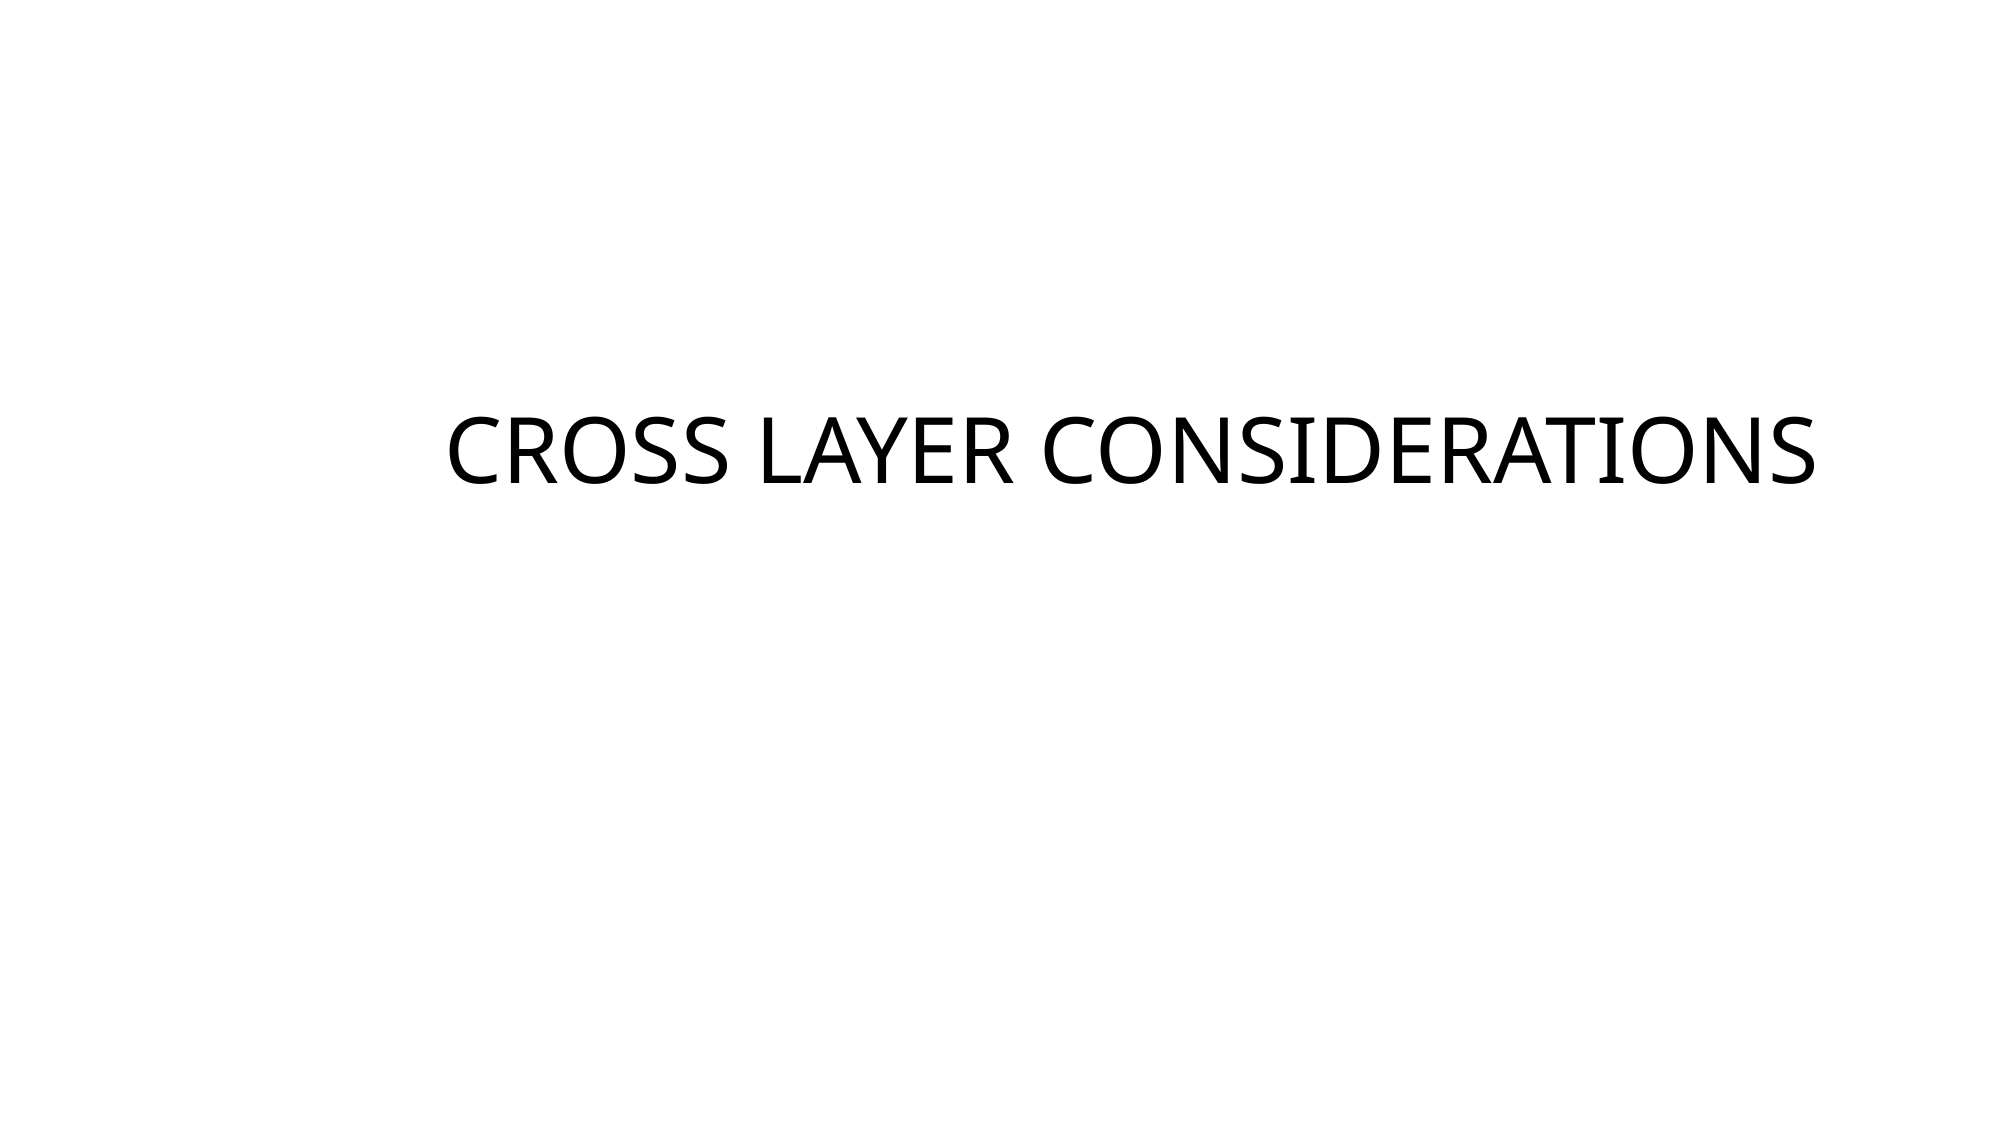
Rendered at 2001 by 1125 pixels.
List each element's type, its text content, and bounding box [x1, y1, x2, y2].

title CROSS LAYER CONSIDERATIONS [429, 345, 2000, 563]
